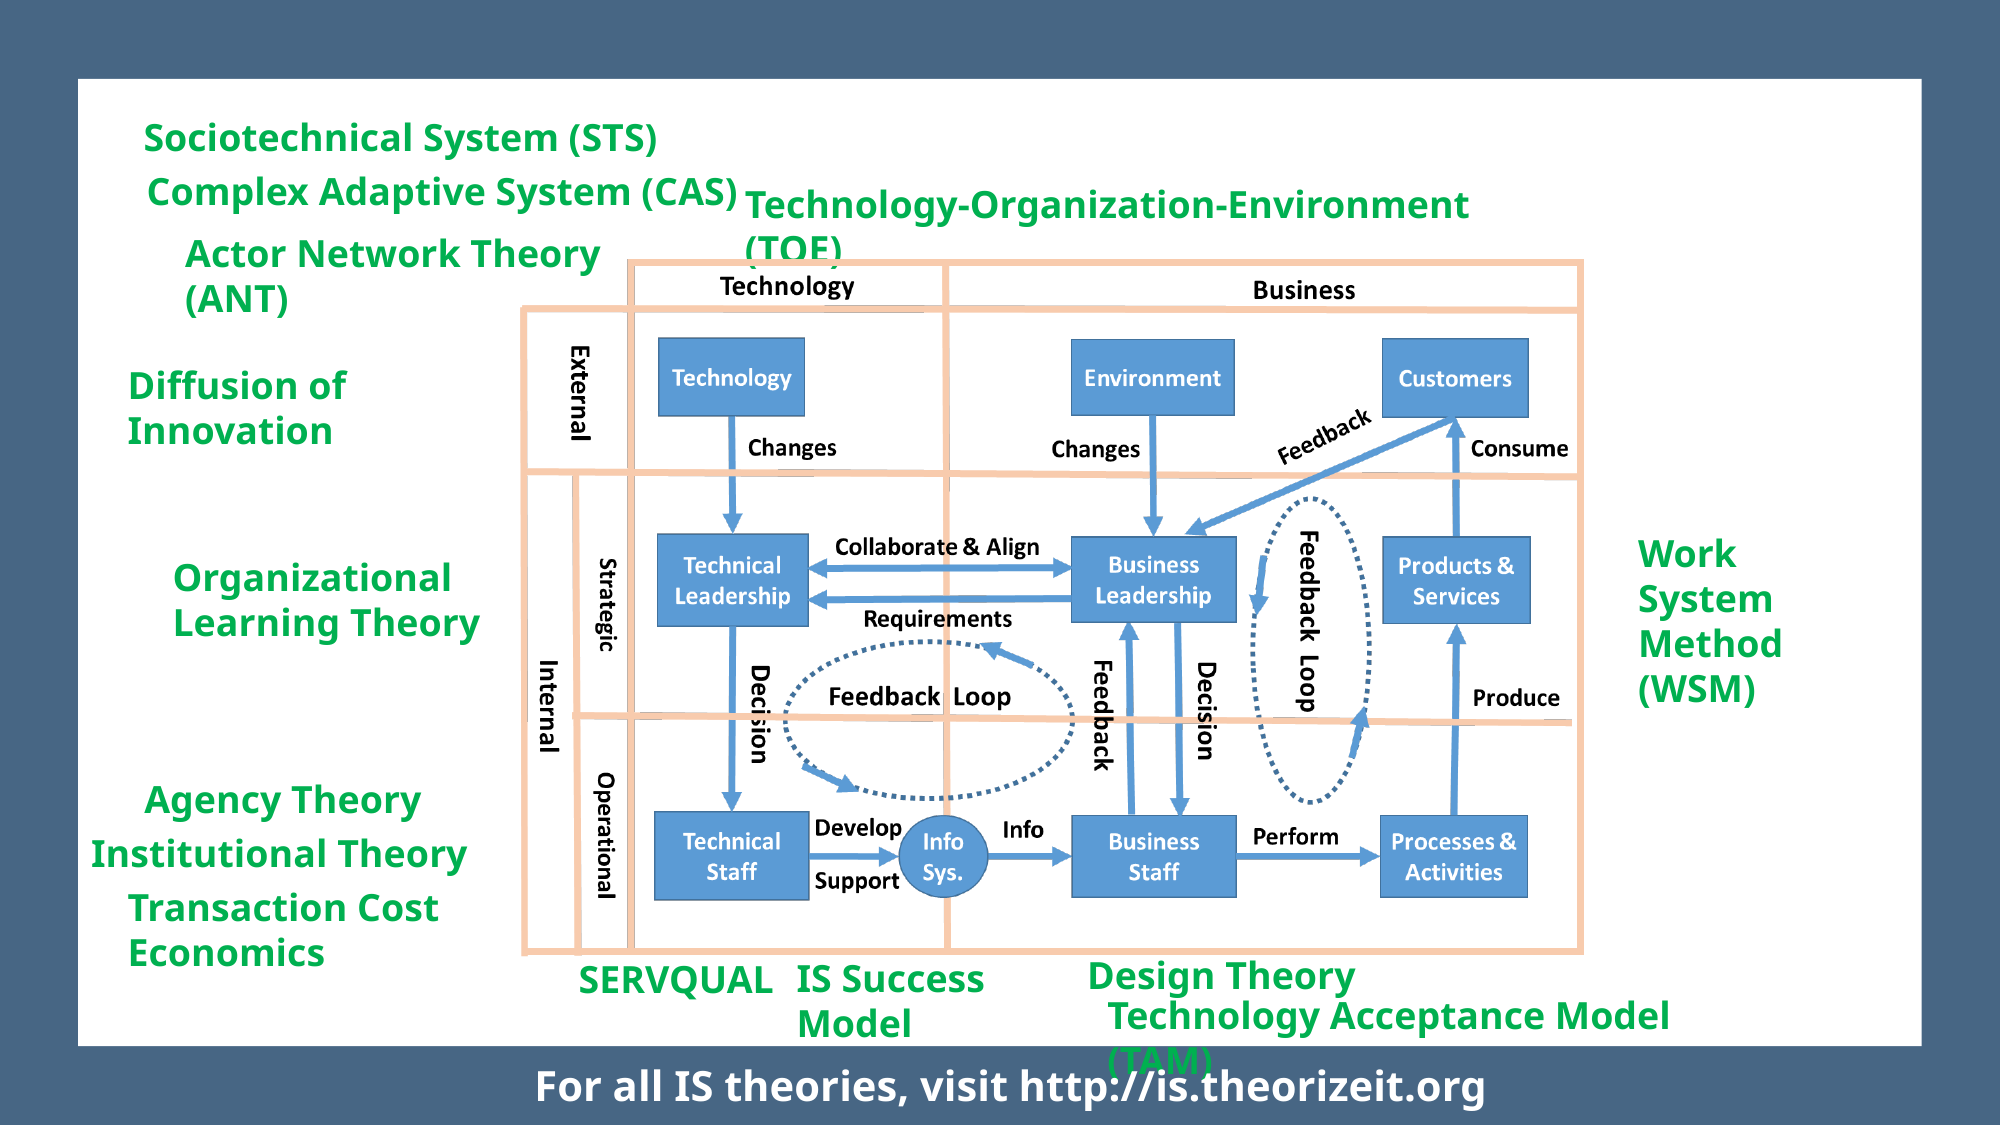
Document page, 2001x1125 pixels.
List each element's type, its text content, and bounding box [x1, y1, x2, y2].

text_box IS Success Model [781, 968, 1089, 1052]
text_box Technology-Organization-Environment (TOE) [730, 173, 1524, 254]
text_box [0, 0, 2000, 1125]
picture [514, 259, 1585, 961]
text_box Institutional Theory [76, 822, 483, 883]
text_box Design Theory [1072, 968, 1371, 1005]
text_box Actor Network Theory (ANT) [170, 222, 694, 328]
text_box SERVQUAL [563, 968, 789, 1009]
text_box Diffusion of Innovation [113, 354, 508, 459]
text_box Organizational Learning Theory [157, 546, 496, 652]
text_box Complex Adaptive System (CAS) [131, 160, 753, 221]
text_box For all IS theories, visit http://is.theorizeit.org [519, 1052, 1503, 1118]
text_box Transaction Cost Economics [113, 876, 582, 982]
text_box Work System Method (WSM) [1623, 522, 1889, 718]
text_box Sociotechnical System (STS) [128, 106, 673, 166]
text_box [77, 77, 1923, 1048]
text_box Agency Theory [129, 769, 440, 822]
text_box Technology Acceptance Model (TAM) [1092, 984, 1721, 1090]
